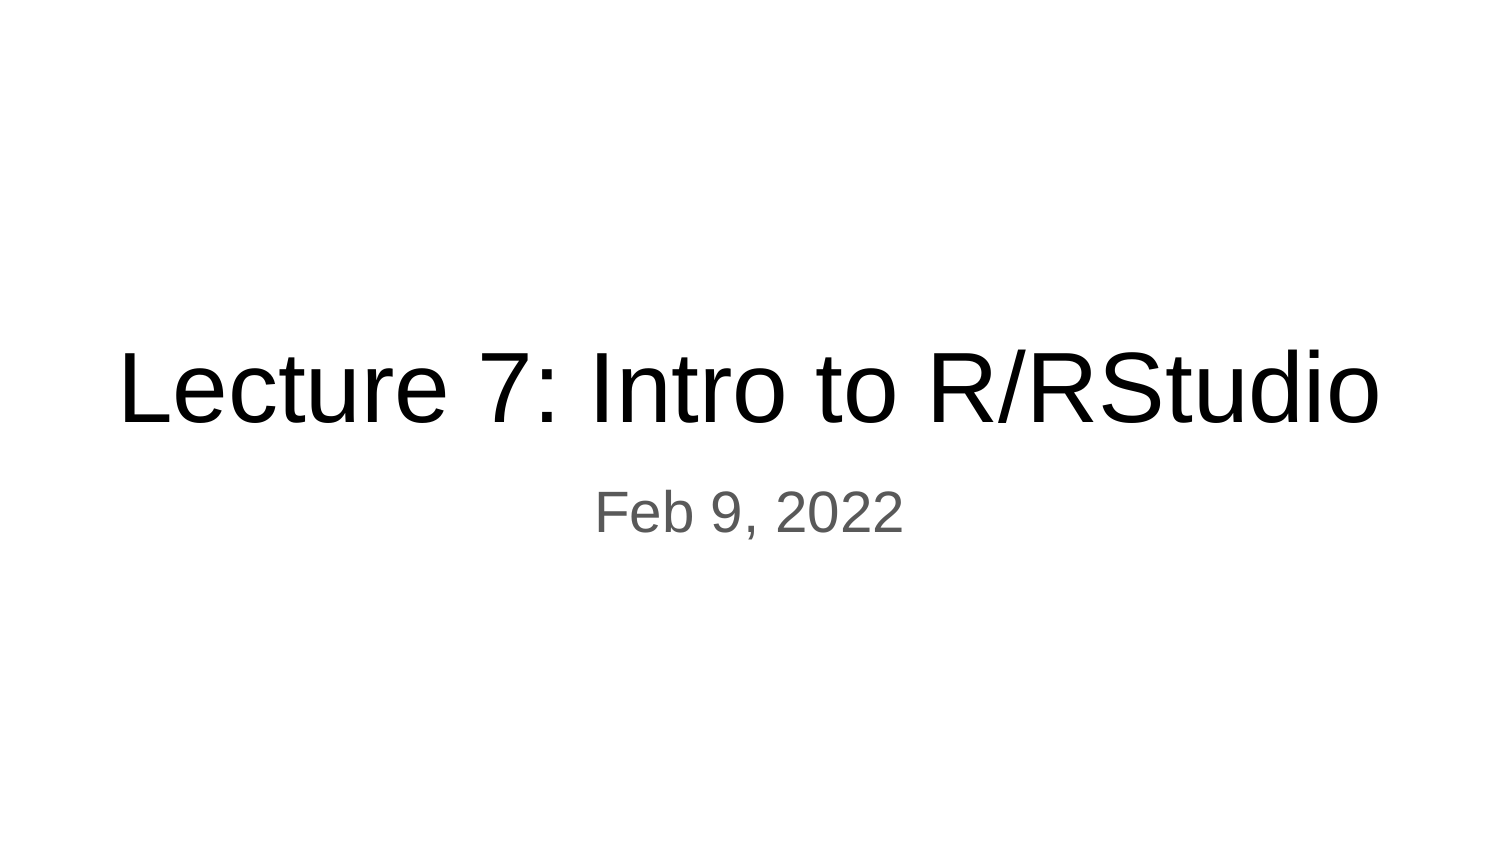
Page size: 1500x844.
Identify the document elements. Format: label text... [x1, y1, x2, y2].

title Lecture 7: Intro to R/RStudio [51, 122, 1449, 459]
subtitle Feb 9, 2022 [51, 464, 1449, 595]
